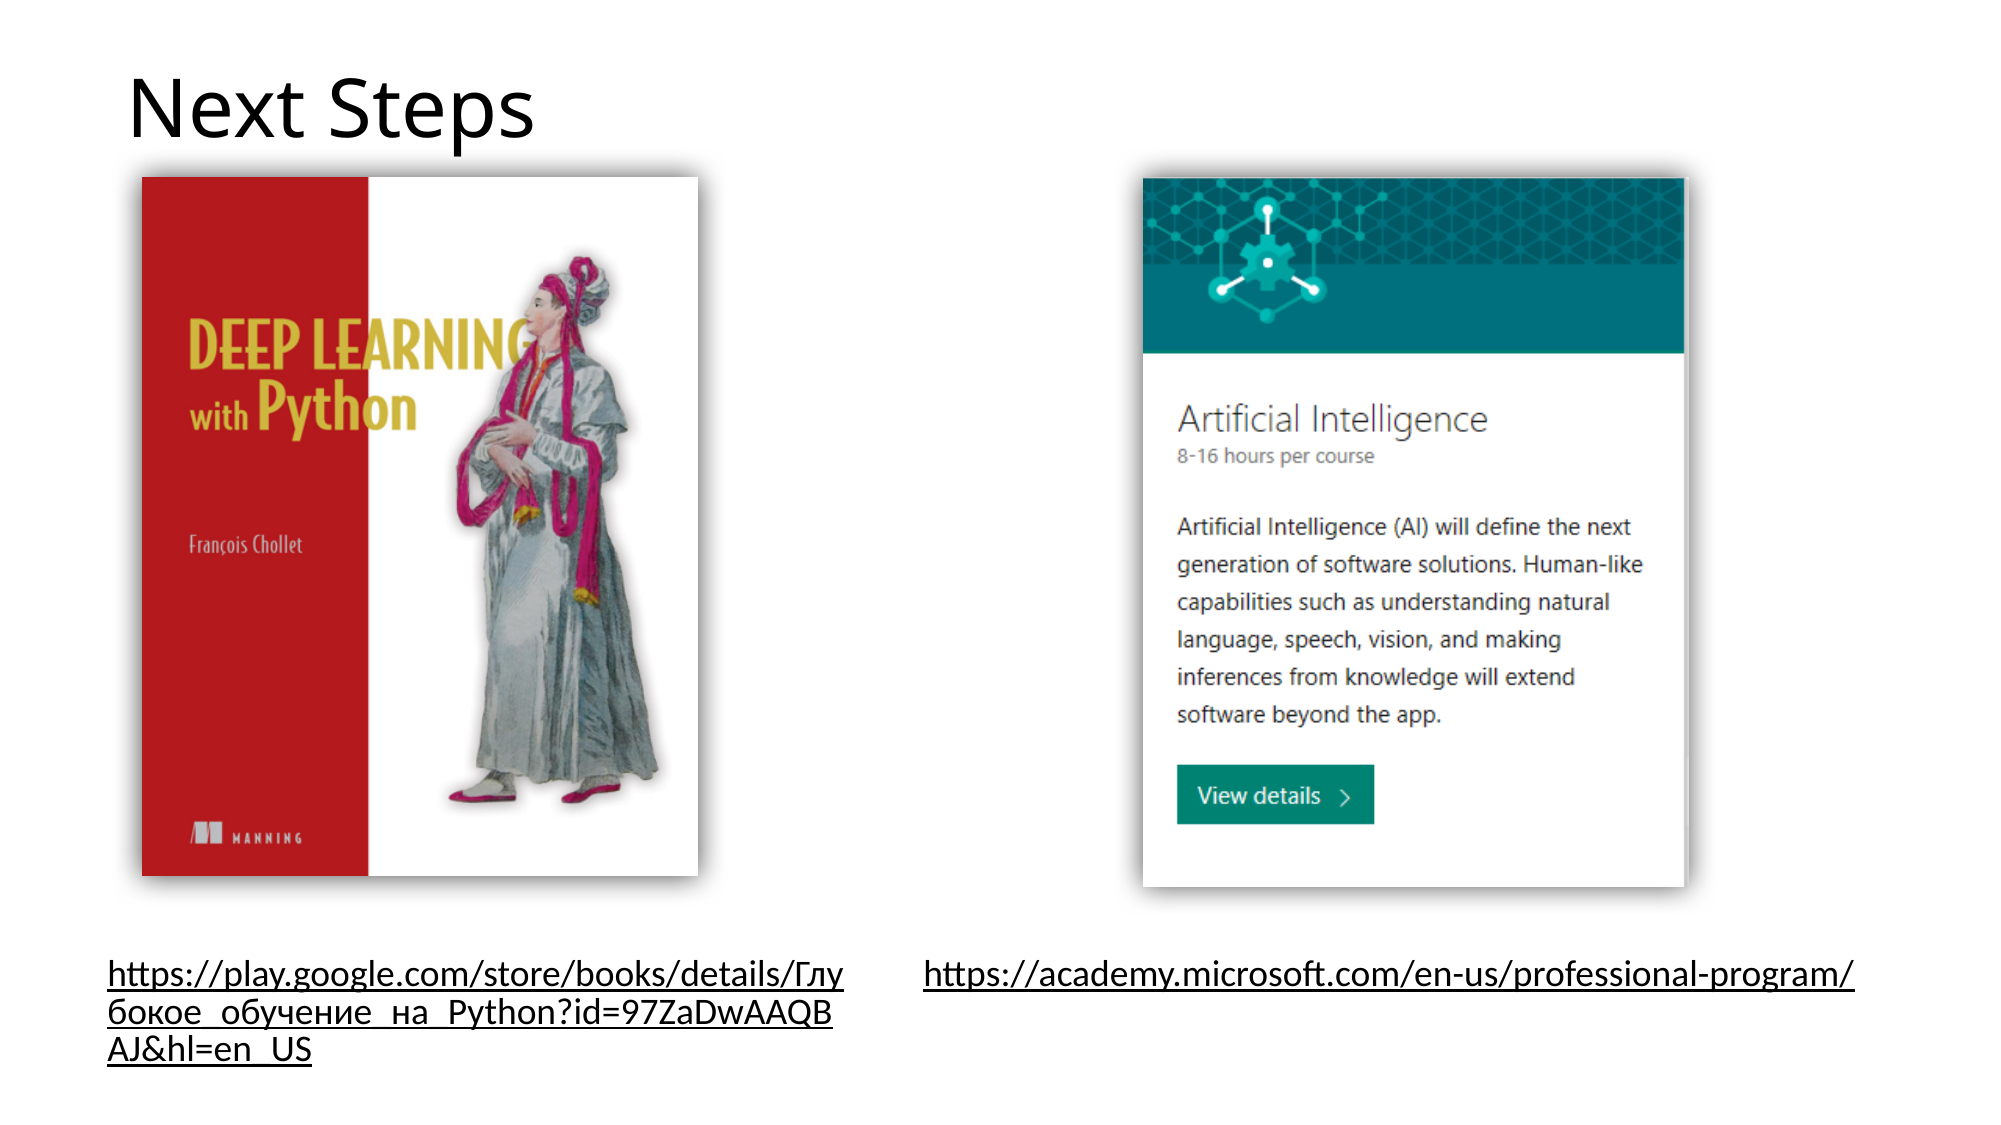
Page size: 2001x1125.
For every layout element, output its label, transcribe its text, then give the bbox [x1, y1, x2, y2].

title Next Steps [111, 59, 1837, 164]
text_box https://academy.microsoft.com/en-us/professional-program/ [908, 941, 1879, 1002]
picture [1143, 177, 1689, 887]
picture [142, 177, 698, 876]
text_box https://play.google.com/store/books/details/Глубокое_обучение_на_Python?id=97ZaDwAAQBAJ&hl=en_US [92, 941, 864, 1047]
